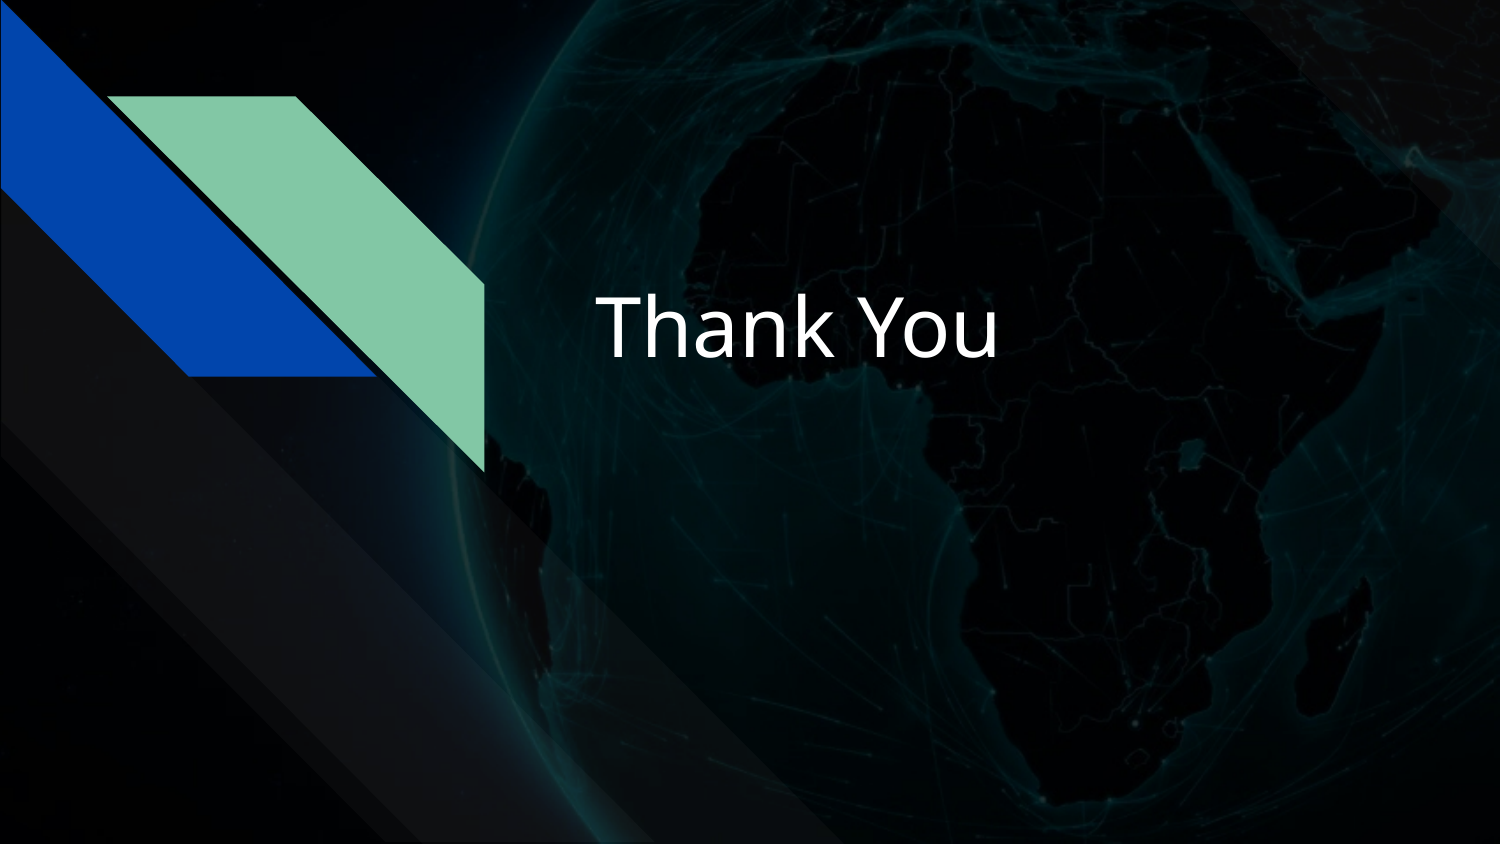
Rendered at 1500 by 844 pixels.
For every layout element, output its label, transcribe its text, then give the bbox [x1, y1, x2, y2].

title Thank You [580, 258, 1404, 518]
picture [0, 0, 1500, 844]
